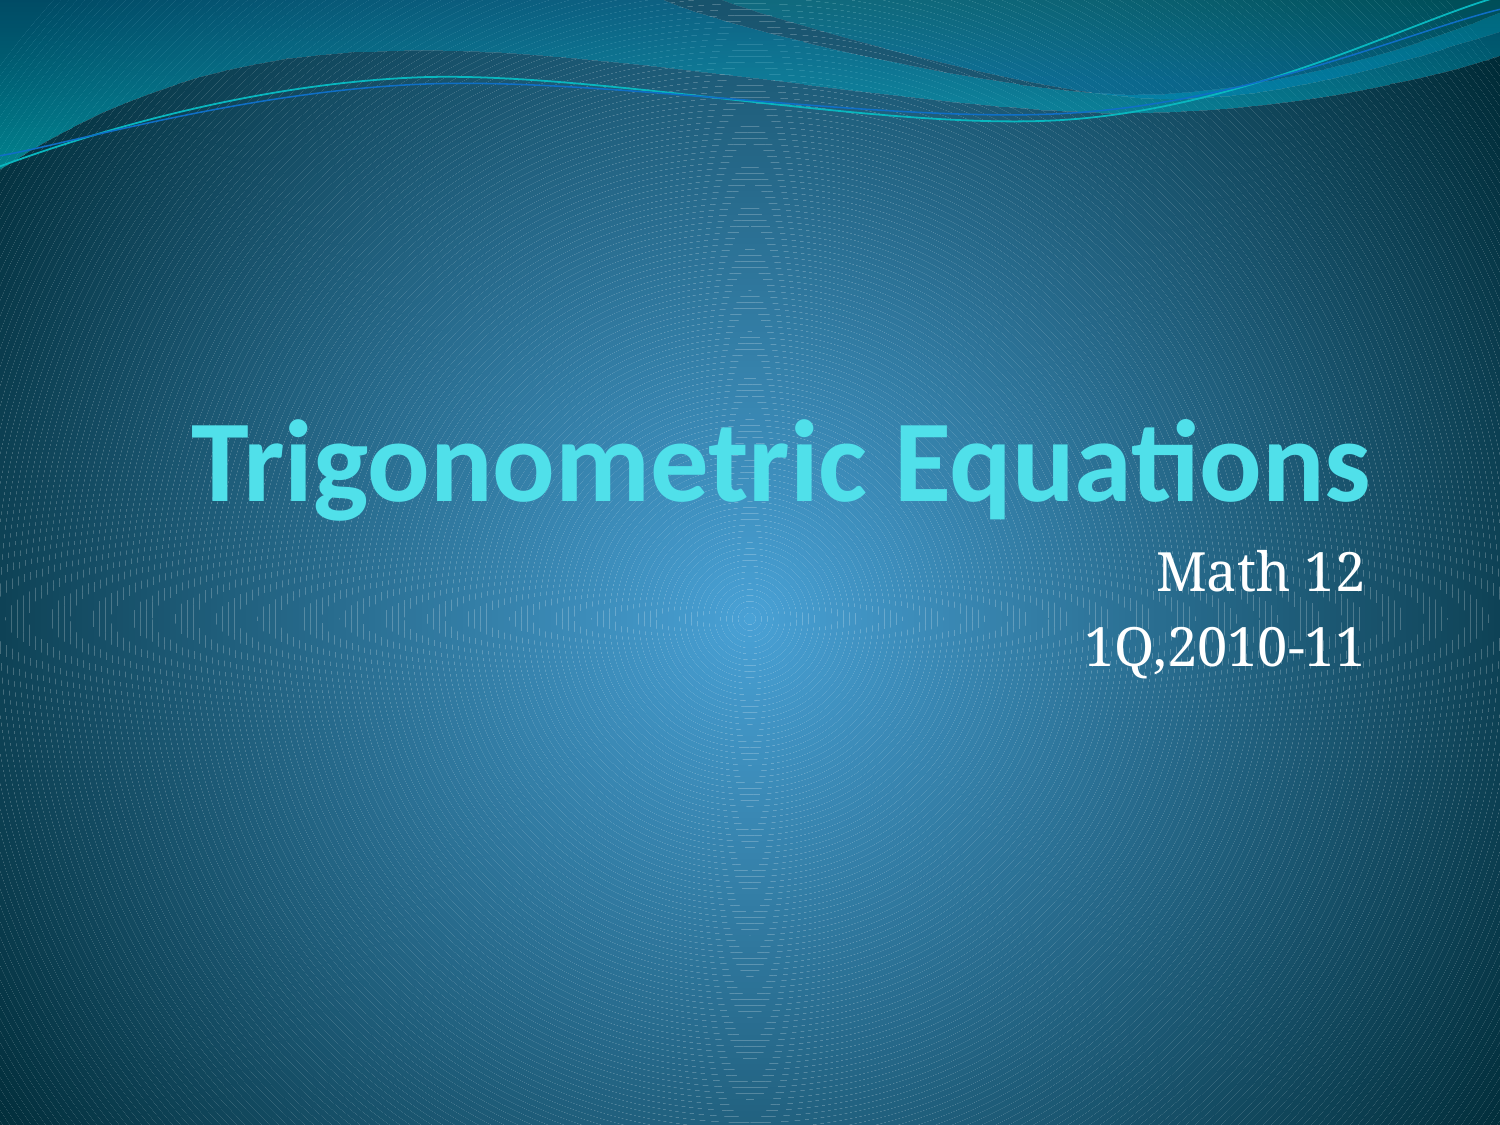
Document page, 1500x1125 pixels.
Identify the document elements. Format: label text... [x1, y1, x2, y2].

title Trigonometric Equations [87, 224, 1376, 525]
subtitle Math 12 1Q,2010-11 [87, 529, 1376, 818]
